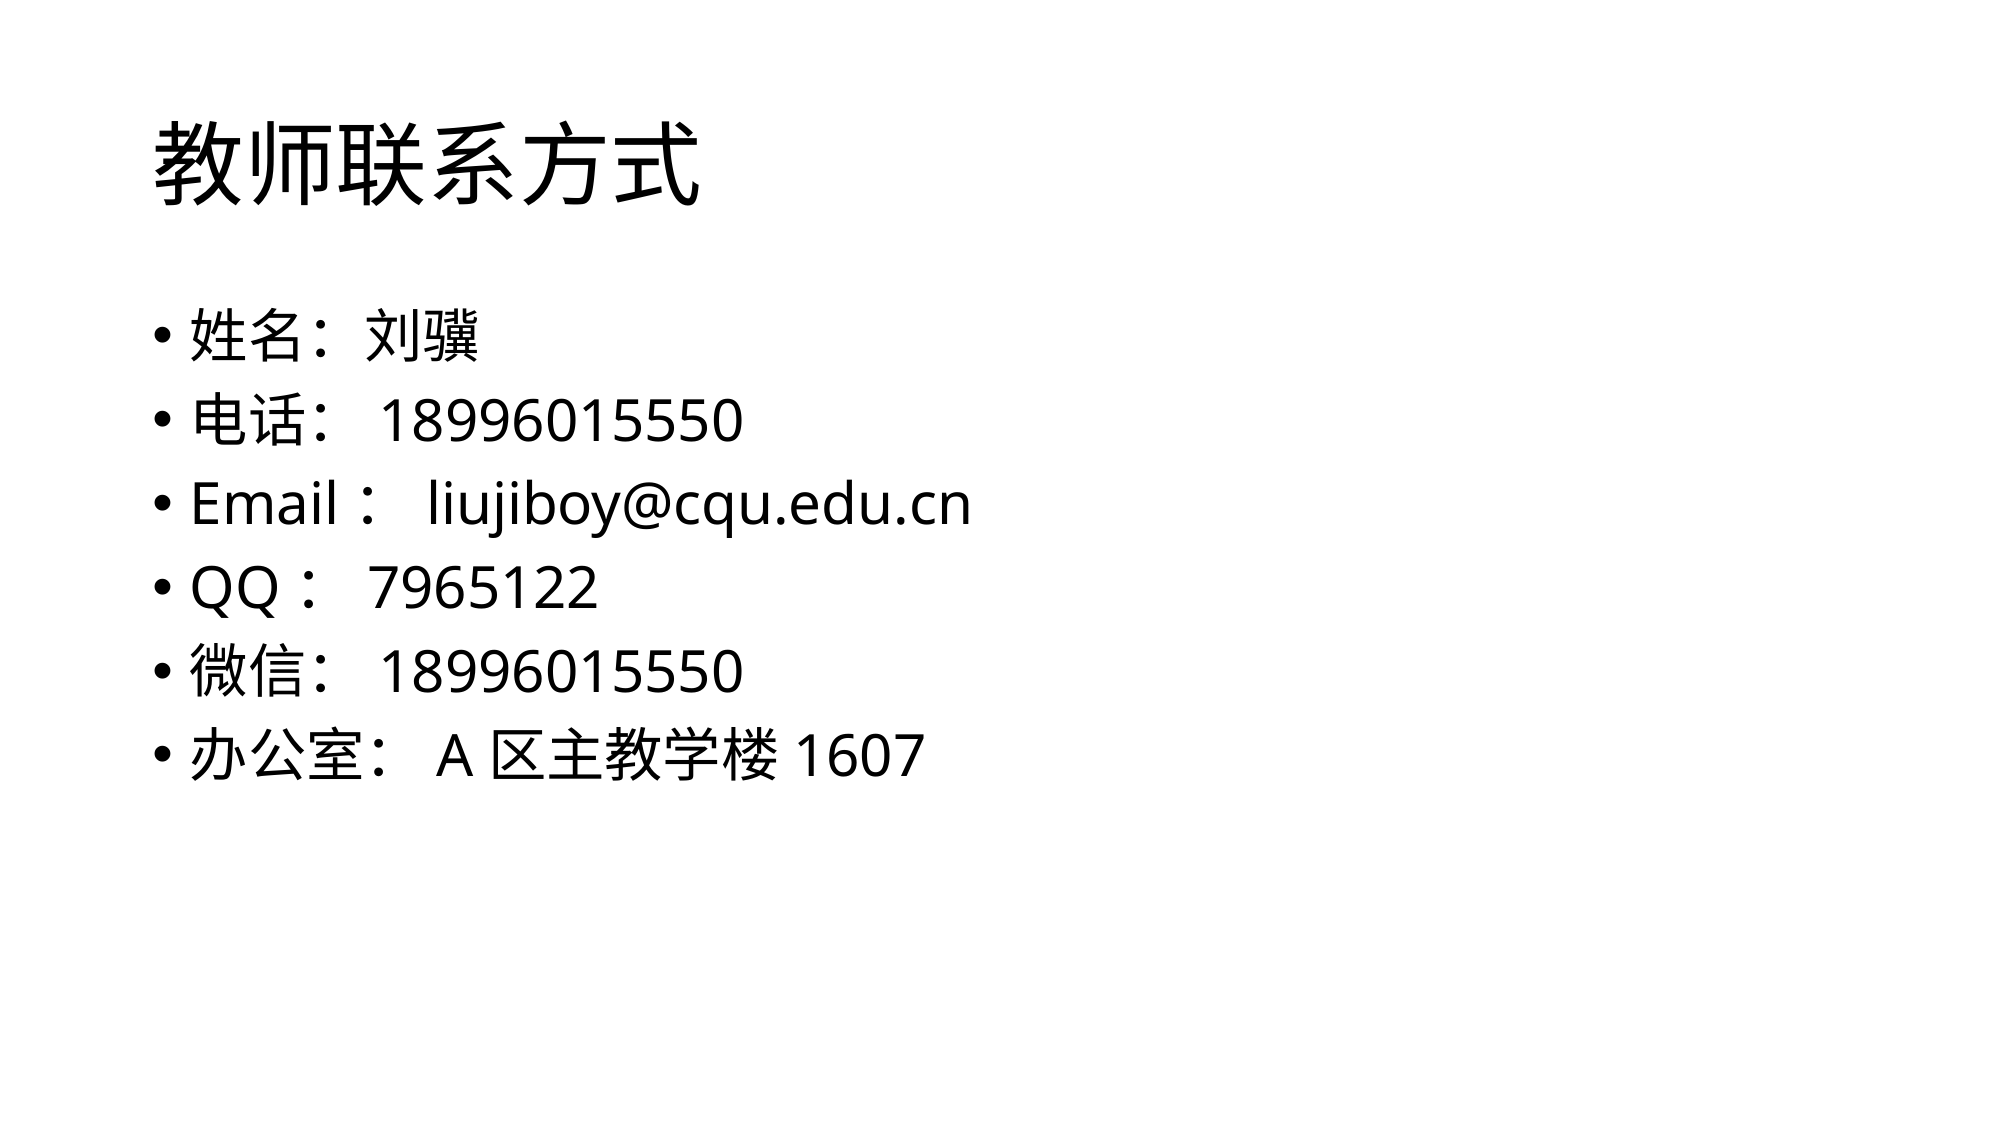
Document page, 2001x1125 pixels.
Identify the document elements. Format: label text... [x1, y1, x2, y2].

list 姓名：刘骥 电话：18996015550 Email：liujiboy@cqu.edu.cn QQ：7965122 微信：18996015550 办公室：A区主教学楼1607 [137, 299, 1863, 1014]
title 教师联系方式 [137, 59, 1863, 278]
